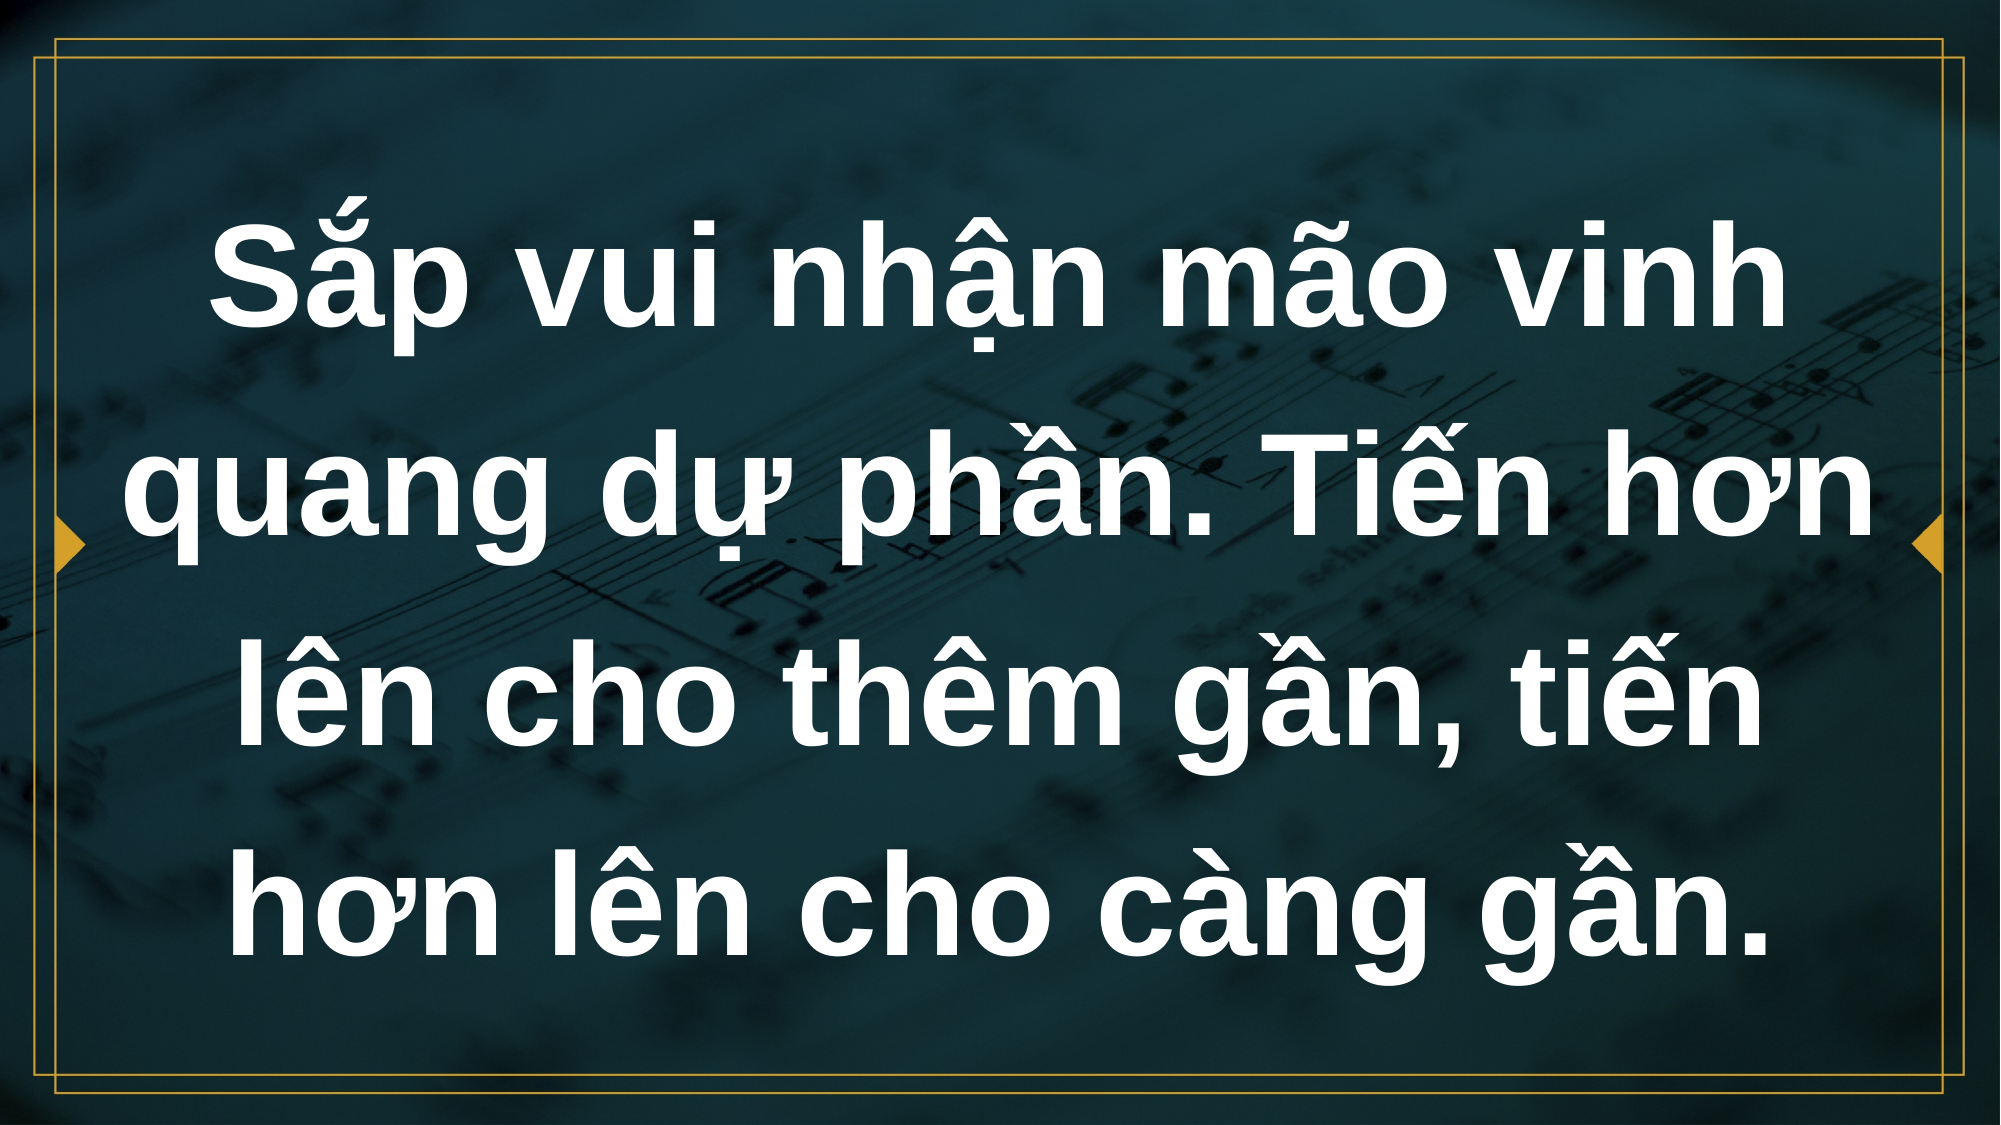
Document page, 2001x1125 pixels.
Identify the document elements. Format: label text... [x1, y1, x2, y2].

picture [0, 0, 2000, 1125]
title Sắp vui nhận mão vinh quang dự phần. Tiến hơn lên cho thêm gần, tiến hơn lên cho càng gần. [55, 53, 1945, 1077]
